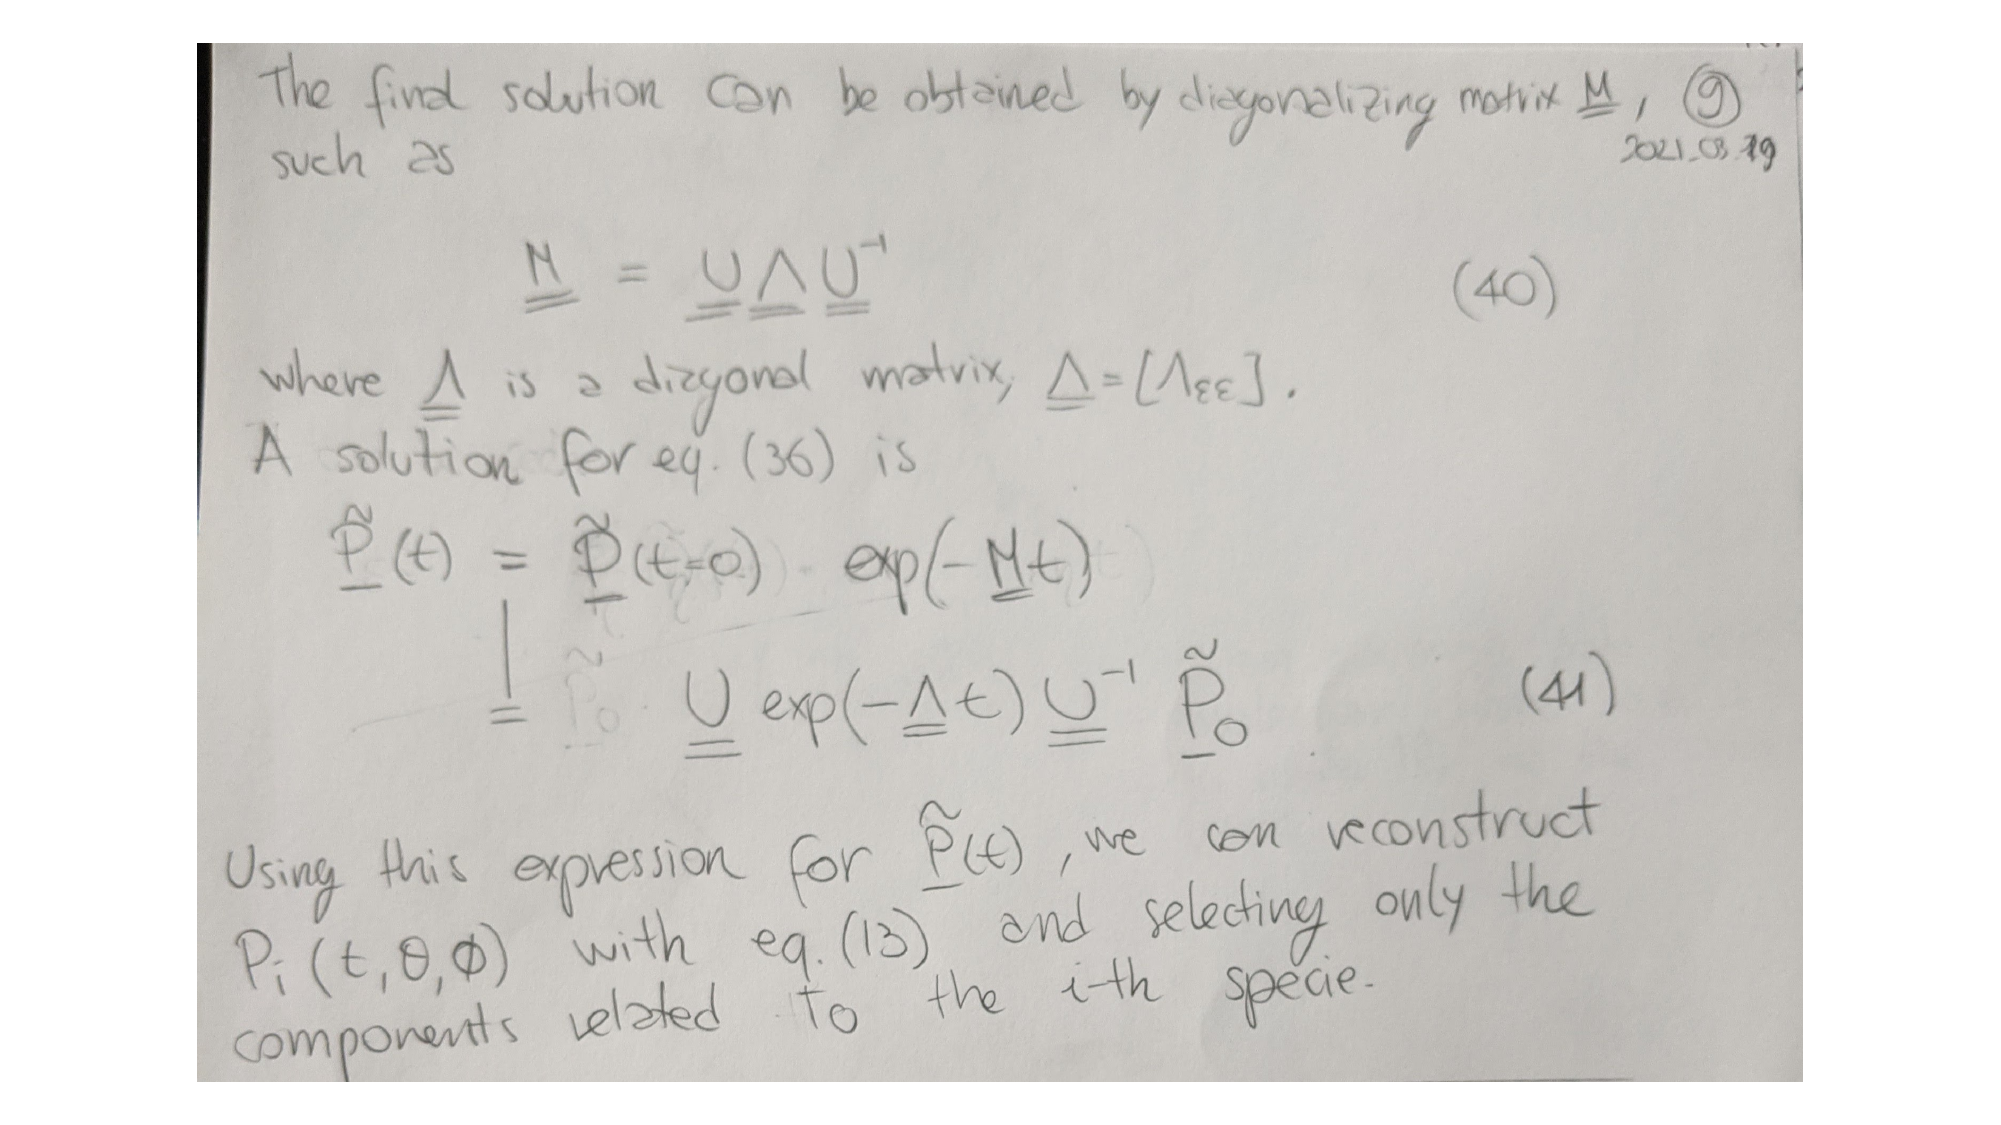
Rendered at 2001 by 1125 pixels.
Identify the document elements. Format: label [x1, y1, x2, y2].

picture [197, 43, 1803, 1082]
